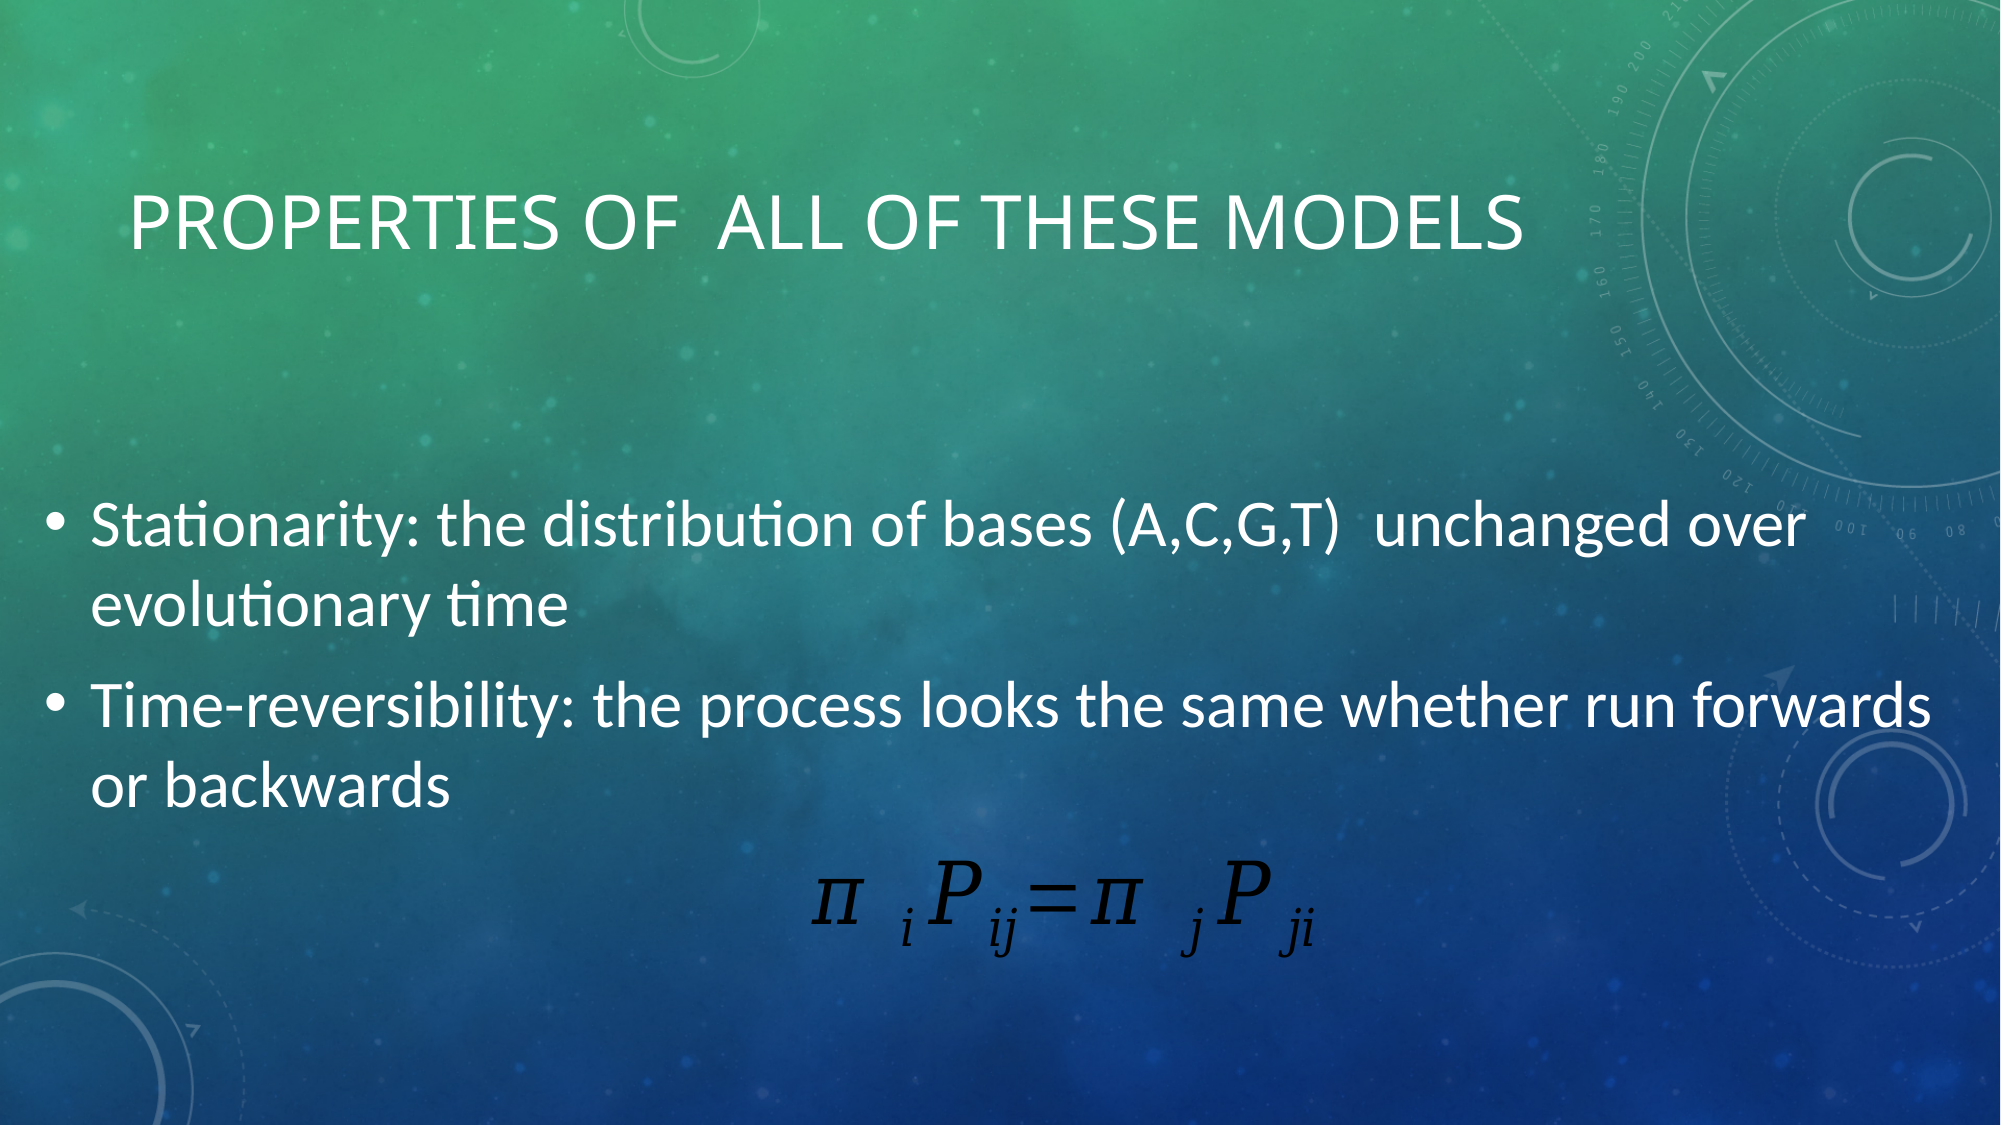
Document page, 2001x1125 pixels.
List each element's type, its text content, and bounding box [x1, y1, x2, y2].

picture [0, 0, 2001, 1125]
list Stationarity: the distribution of bases (A,C,G,T) unchanged over evolutionary time Time-reversibility: the process looks the same whether run forwards or backwards [28, 351, 2000, 950]
title Properties of all of these models [112, 99, 1775, 339]
